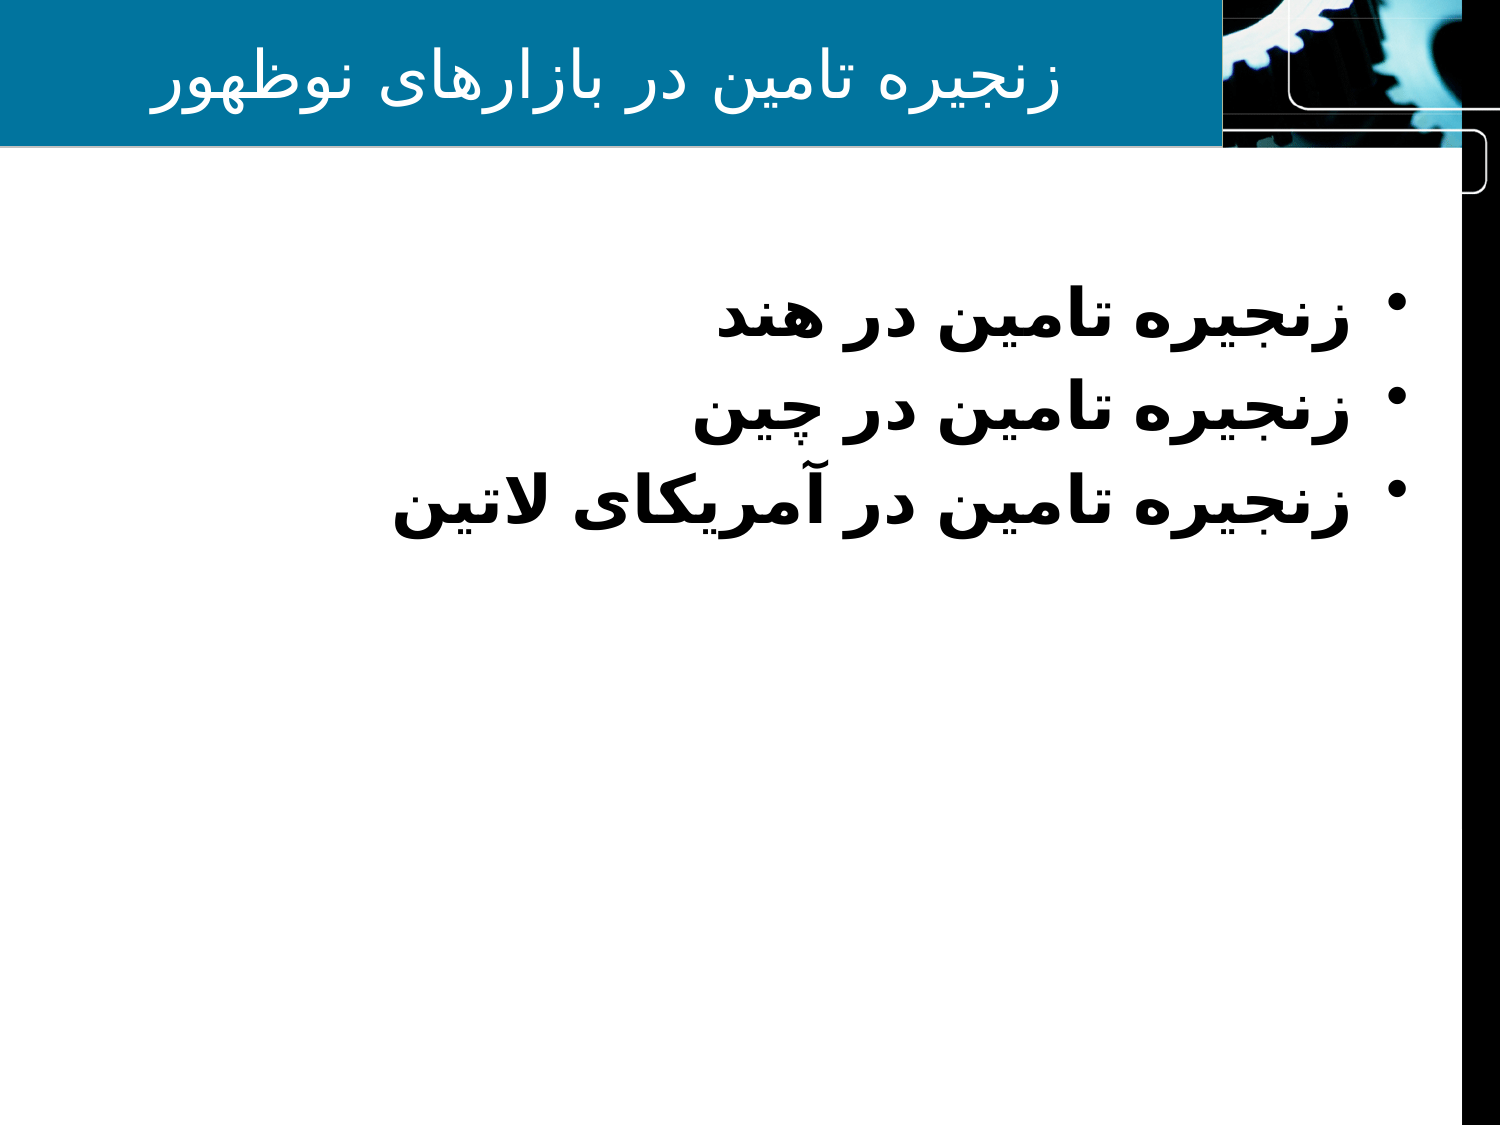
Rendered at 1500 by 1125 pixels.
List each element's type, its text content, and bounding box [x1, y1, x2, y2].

picture [0, 0, 1500, 1125]
title زنجیره تامین در بازارهای نوظهور [16, 6, 1199, 138]
list زنجیره تامین در هند زنجیره تامین در چین زنجیره تامین در آمریکای لاتین [75, 262, 1425, 1005]
